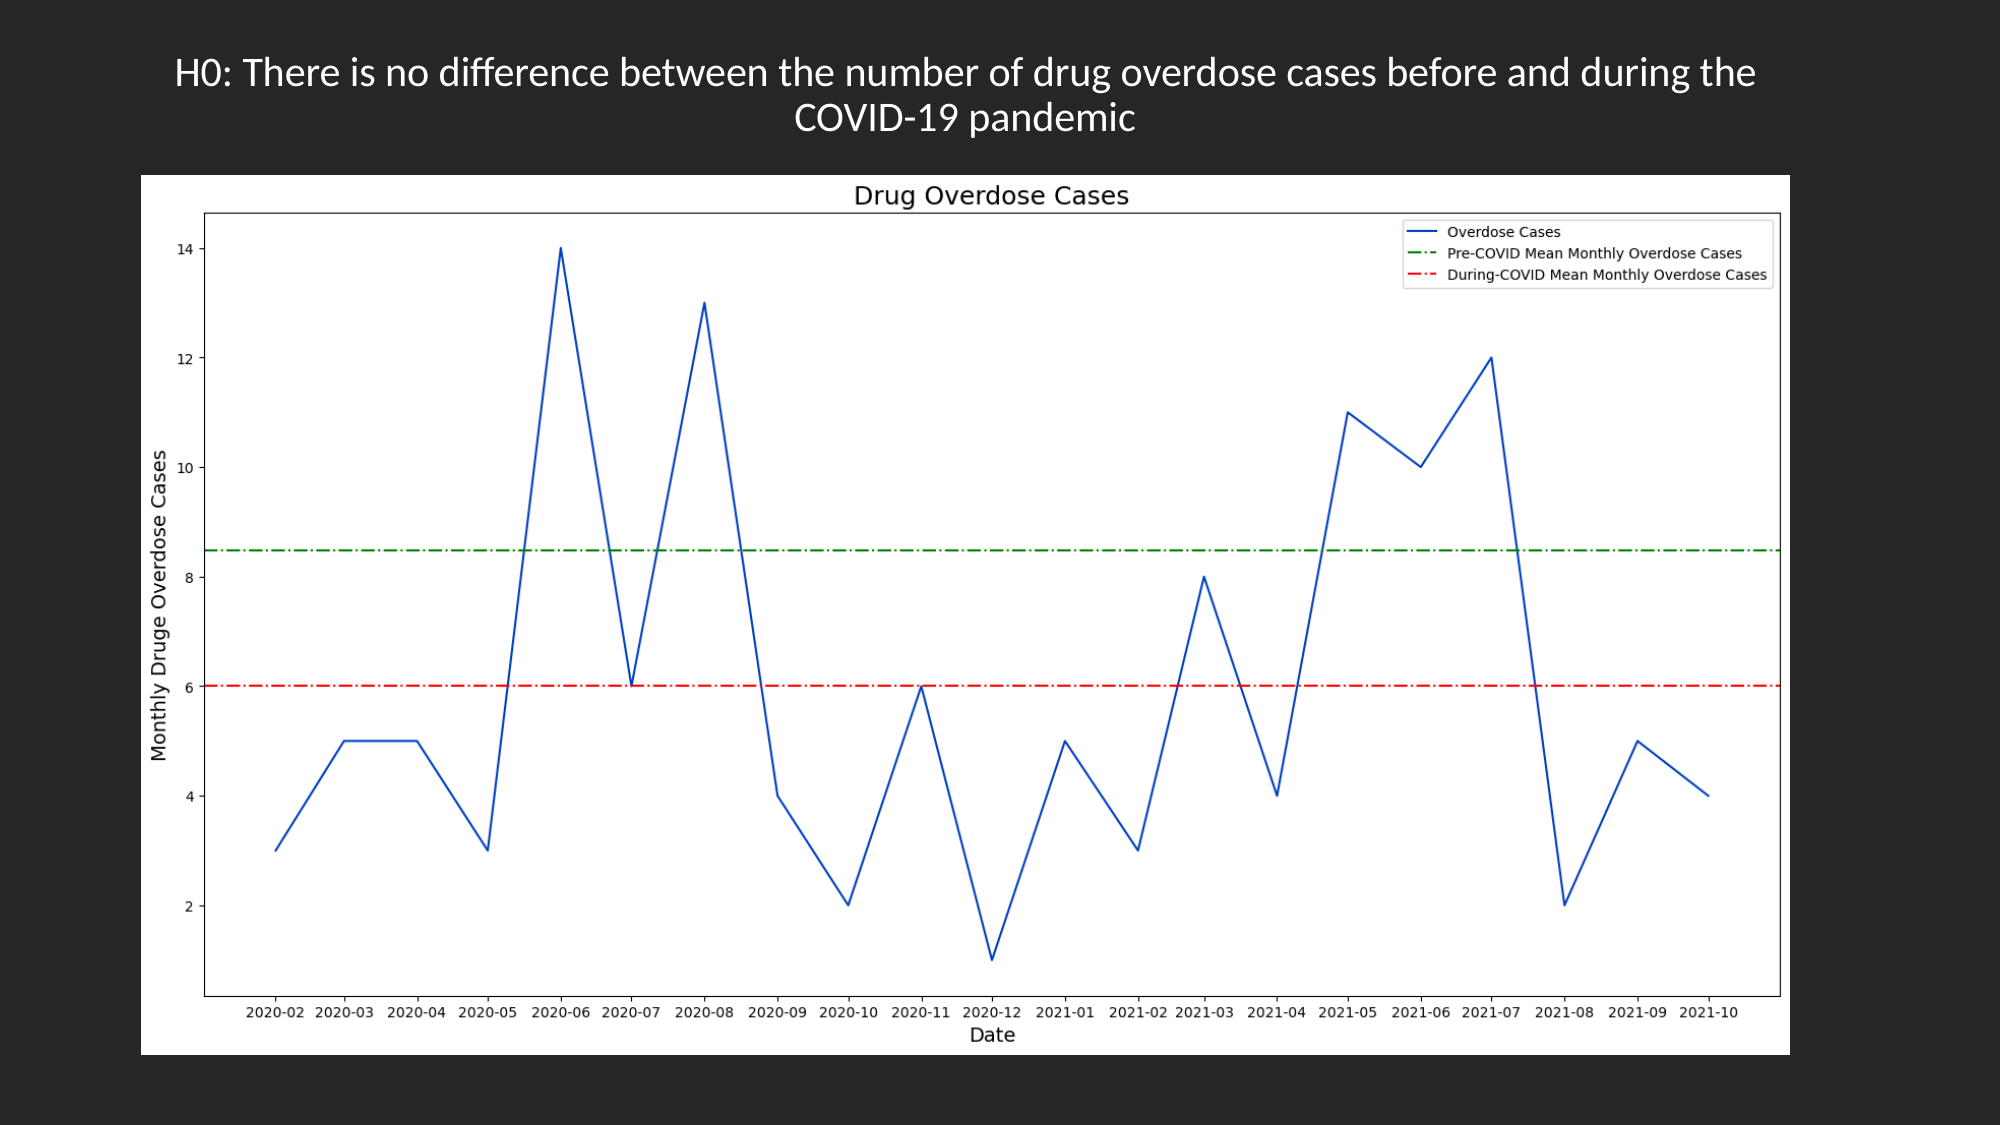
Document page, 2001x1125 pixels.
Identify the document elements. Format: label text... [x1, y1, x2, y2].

picture [141, 175, 1790, 1055]
list H0: There is no difference between the number of drug overdose cases before and during the COVID-19 pandemic [102, 43, 1828, 149]
